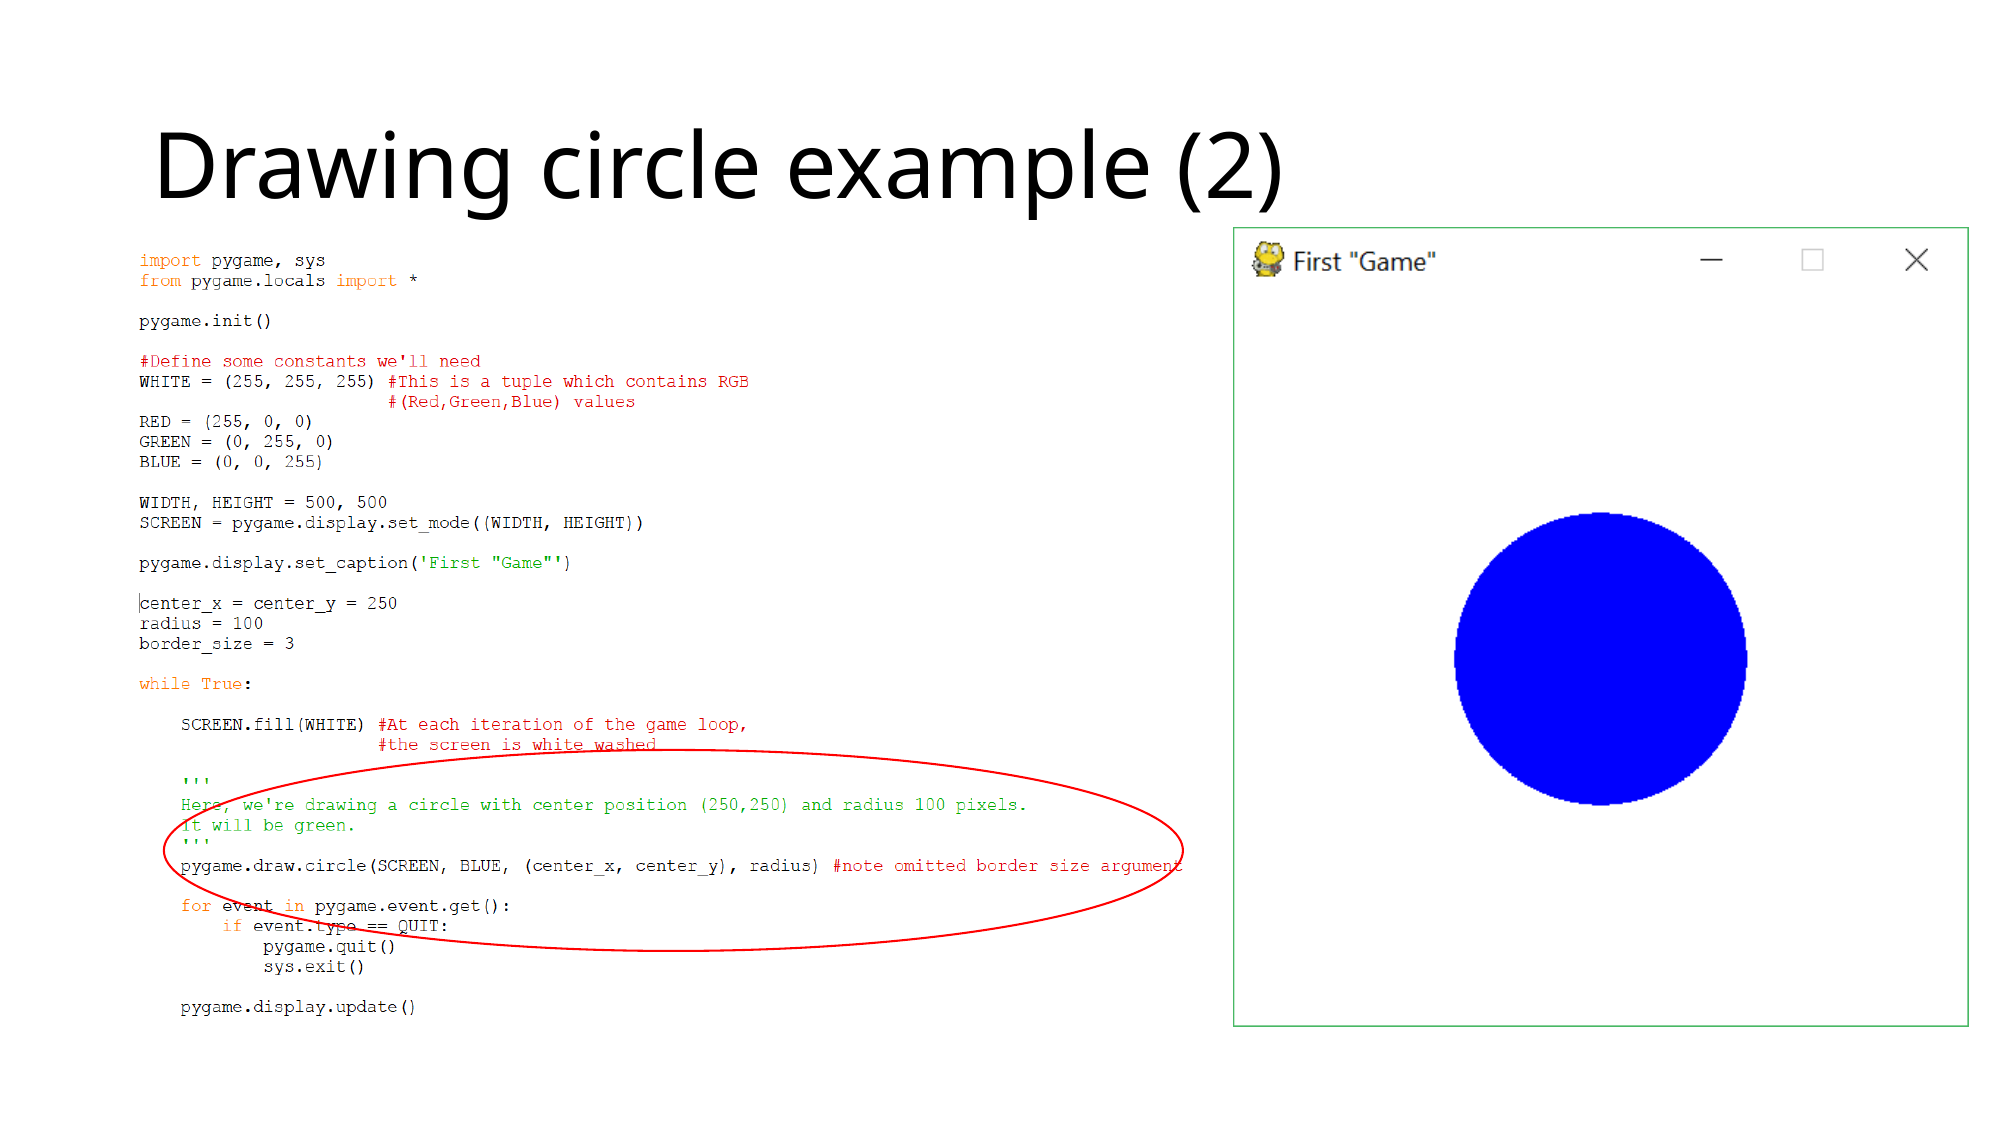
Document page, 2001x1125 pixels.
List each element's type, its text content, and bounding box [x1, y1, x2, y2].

title Drawing circle example (2) [137, 59, 1863, 278]
picture [137, 250, 1202, 1027]
picture [1233, 227, 1969, 1027]
